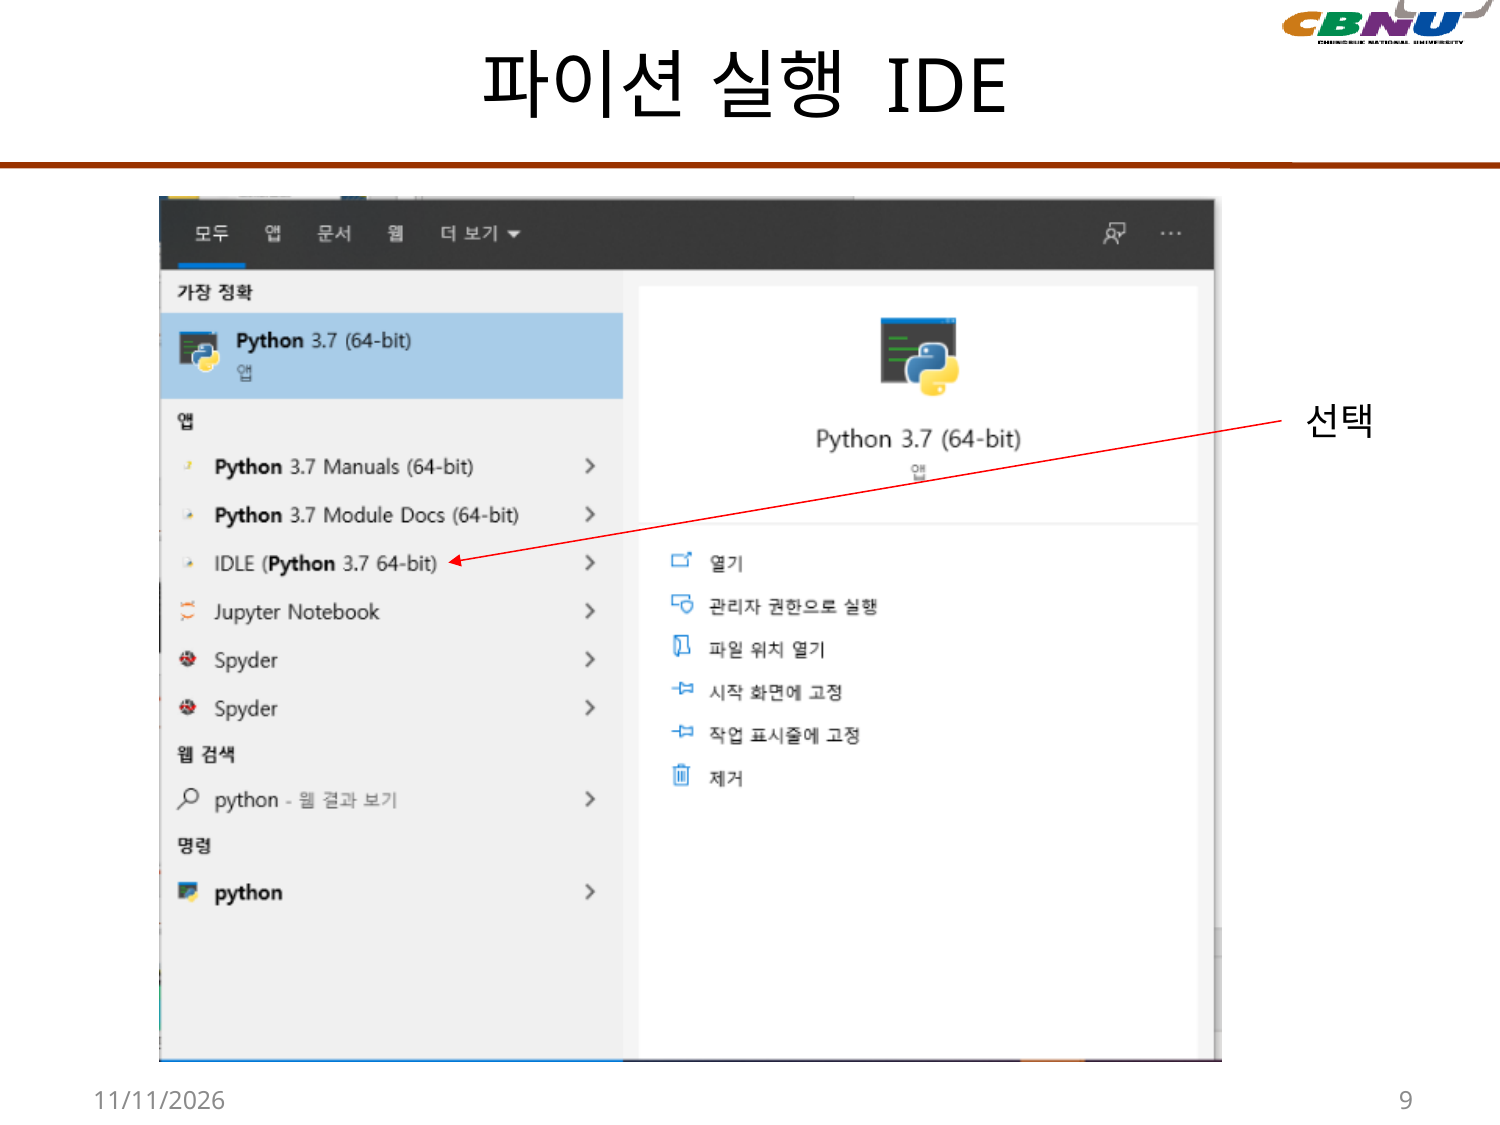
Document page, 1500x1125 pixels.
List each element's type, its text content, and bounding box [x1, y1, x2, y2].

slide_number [78, 1078, 429, 1125]
picture [1277, 0, 1500, 47]
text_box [448, 420, 1282, 563]
picture [159, 195, 1223, 1063]
slide_number 9 [1078, 1078, 1429, 1125]
text_box 선택 [1291, 390, 1390, 451]
title 파이션 실행 IDE [70, 23, 1421, 143]
